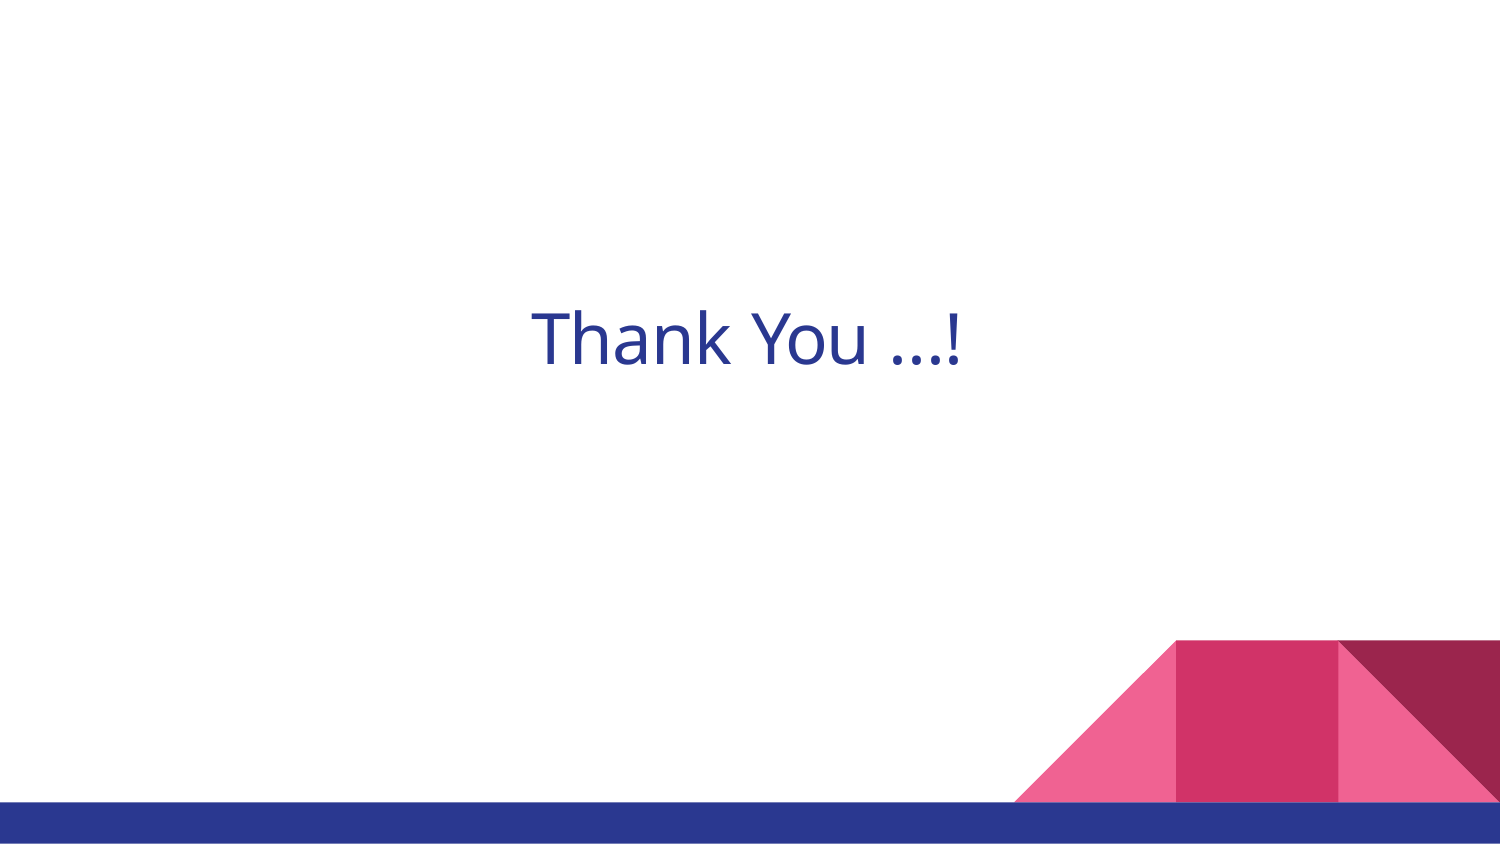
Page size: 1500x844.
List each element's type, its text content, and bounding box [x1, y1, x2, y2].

title Thank You ...! [528, 291, 1188, 435]
